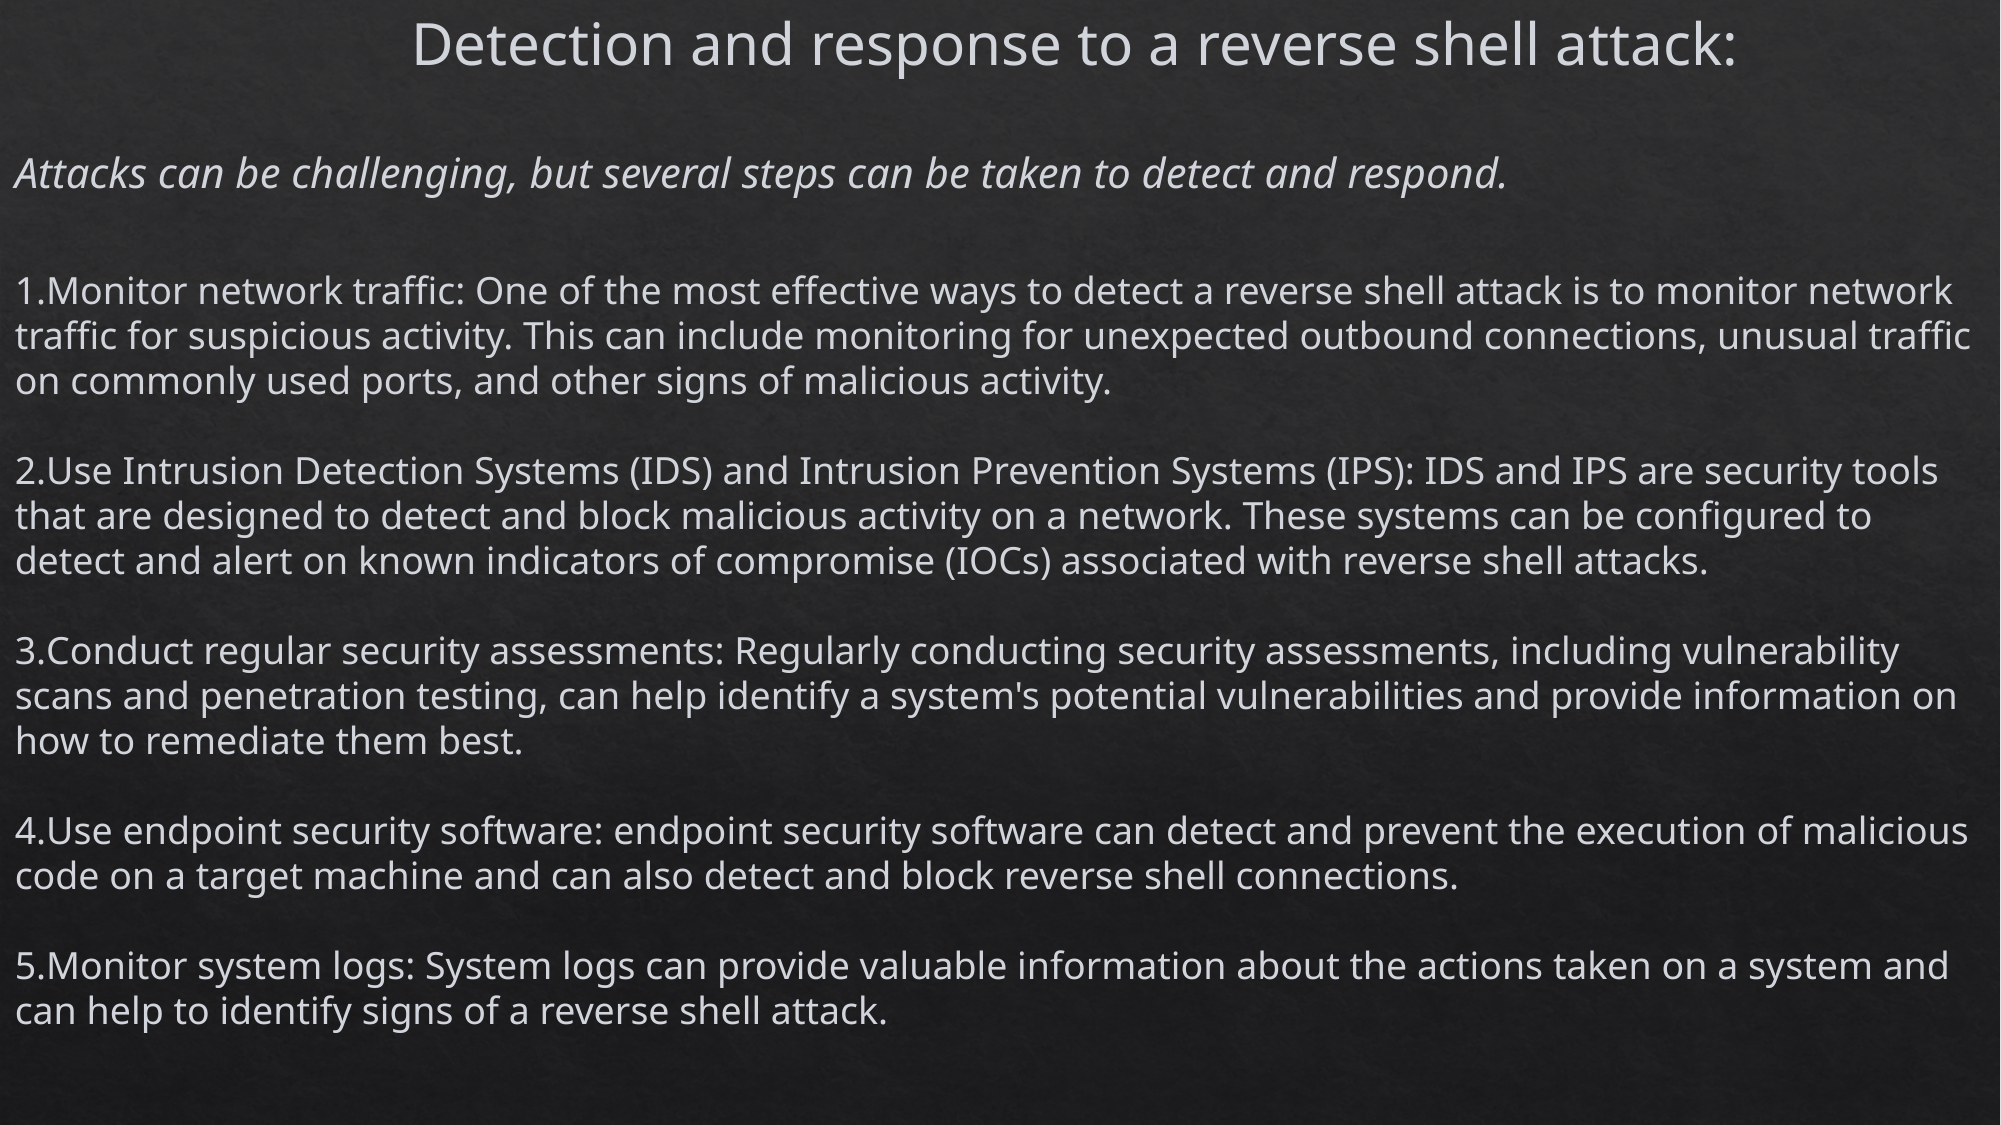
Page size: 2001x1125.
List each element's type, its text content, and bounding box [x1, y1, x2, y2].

text_box Detection and response to a reverse shell attack: Attacks can be challenging, but several steps can be taken to detect and respond. Monitor network traffic: One of the most effective ways to detect a reverse shell attack is to monitor network traffic for suspicious activity. This can include monitoring for unexpected outbound connections, unusual traffic on commonly used ports, and other signs of malicious activity. Use Intrusion Detection Systems (IDS) and Intrusion Prevention Systems (IPS): IDS and IPS are security tools that are designed to detect and block malicious activity on a network. These systems can be configured to detect and alert on known indicators of compromise (IOCs) associated with reverse shell attacks. Conduct regular security assessments: Regularly conducting security assessments, including vulnerability scans and penetration testing, can help identify a system's potential vulnerabilities and provide information on how to remediate them best. Use endpoint security software: endpoint security software can detect and prevent the execution of malicious code on a target machine and can also detect and block reverse shell connections. Monitor system logs: System logs can provide valuable information about the actions taken on a system and can help to identify signs of a reverse shell attack. [0, 0, 2000, 1040]
